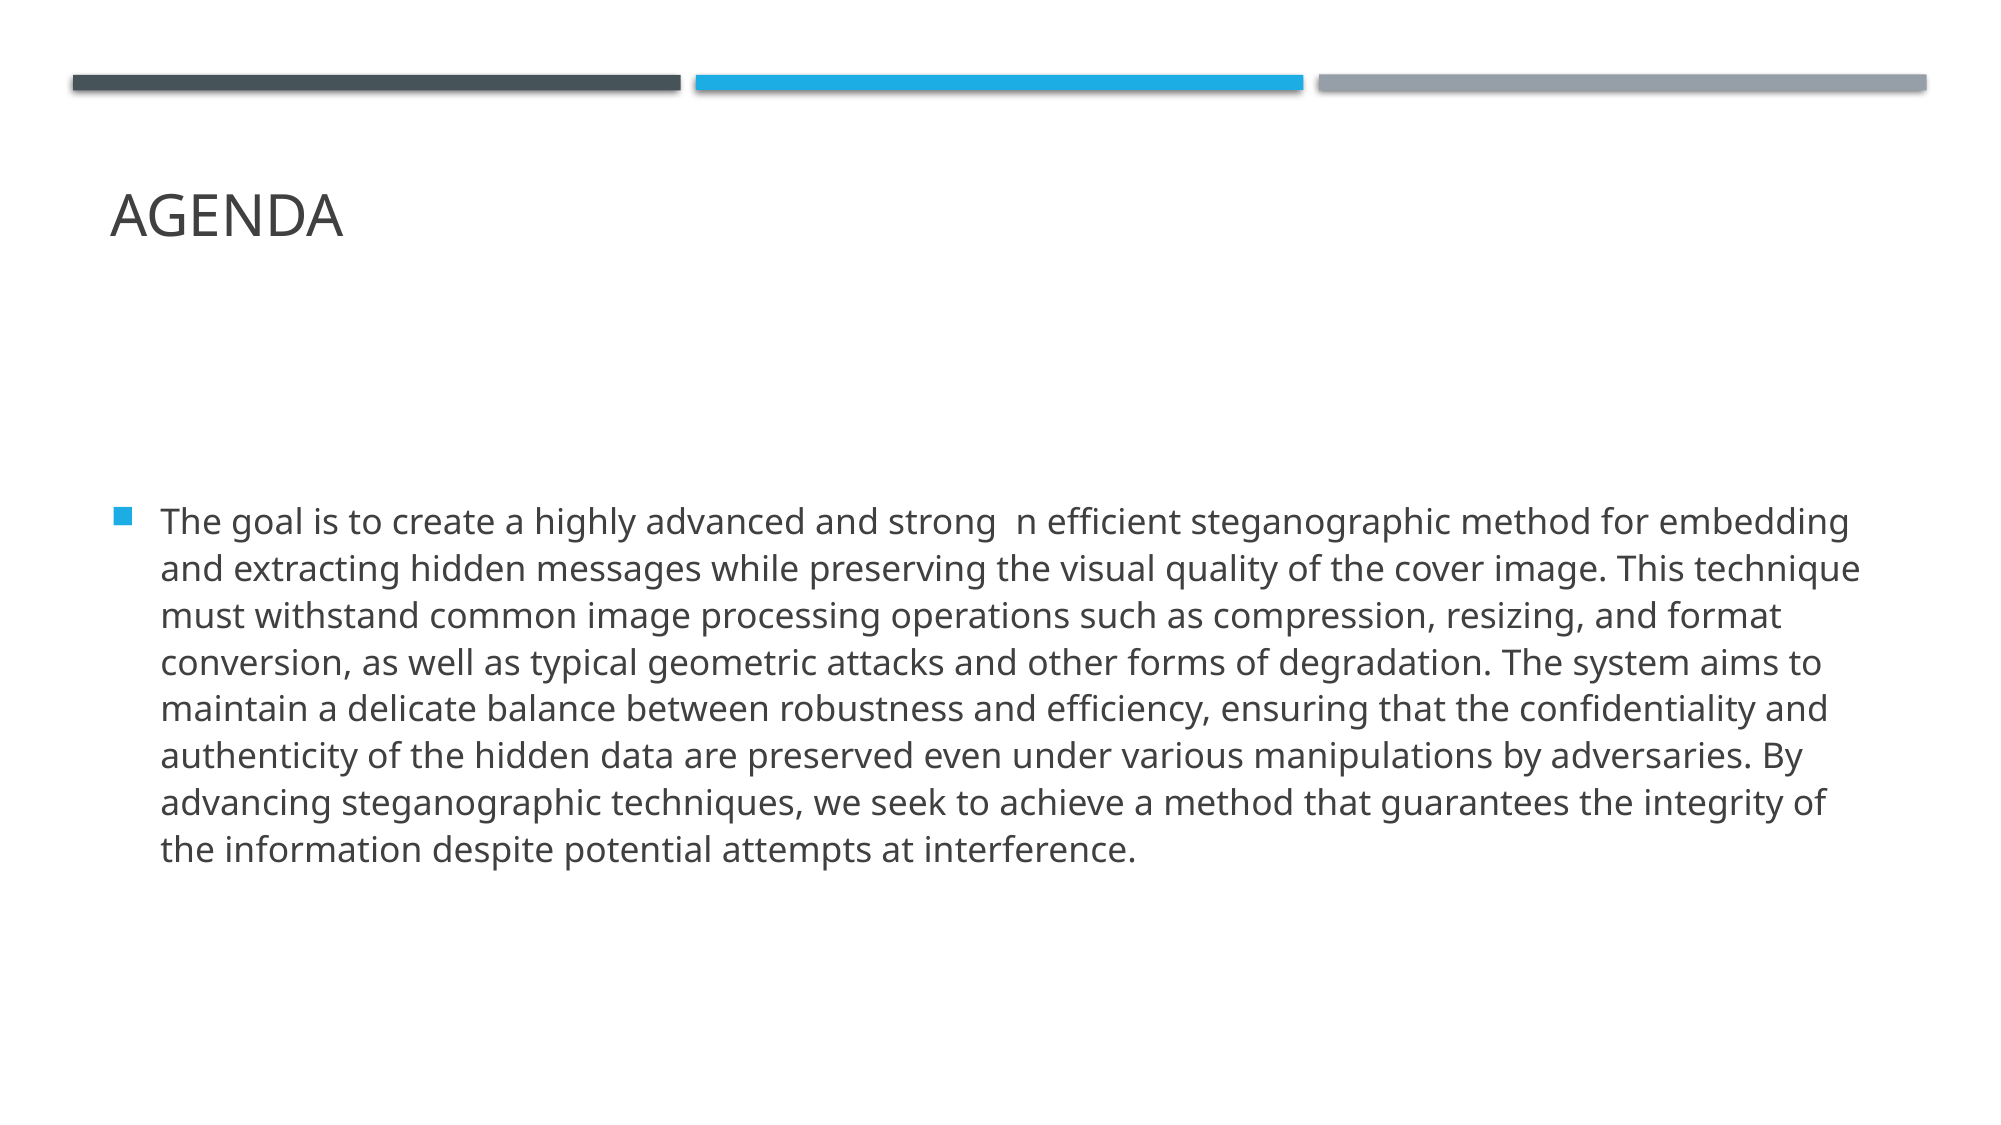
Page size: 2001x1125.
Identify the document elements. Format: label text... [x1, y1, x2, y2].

title AGENDA [95, 115, 1905, 311]
list The goal is to create a highly advanced and strong n efficient steganographic method for embedding and extracting hidden messages while preserving the visual quality of the cover image. This technique must withstand common image processing operations such as compression, resizing, and format conversion, as well as typical geometric attacks and other forms of degradation. The system aims to maintain a delicate balance between robustness and efficiency, ensuring that the confidentiality and authenticity of the hidden data are preserved even under various manipulations by adversaries. By advancing steganographic techniques, we seek to achieve a method that guarantees the integrity of the information despite potential attempts at interference. [95, 383, 1905, 981]
